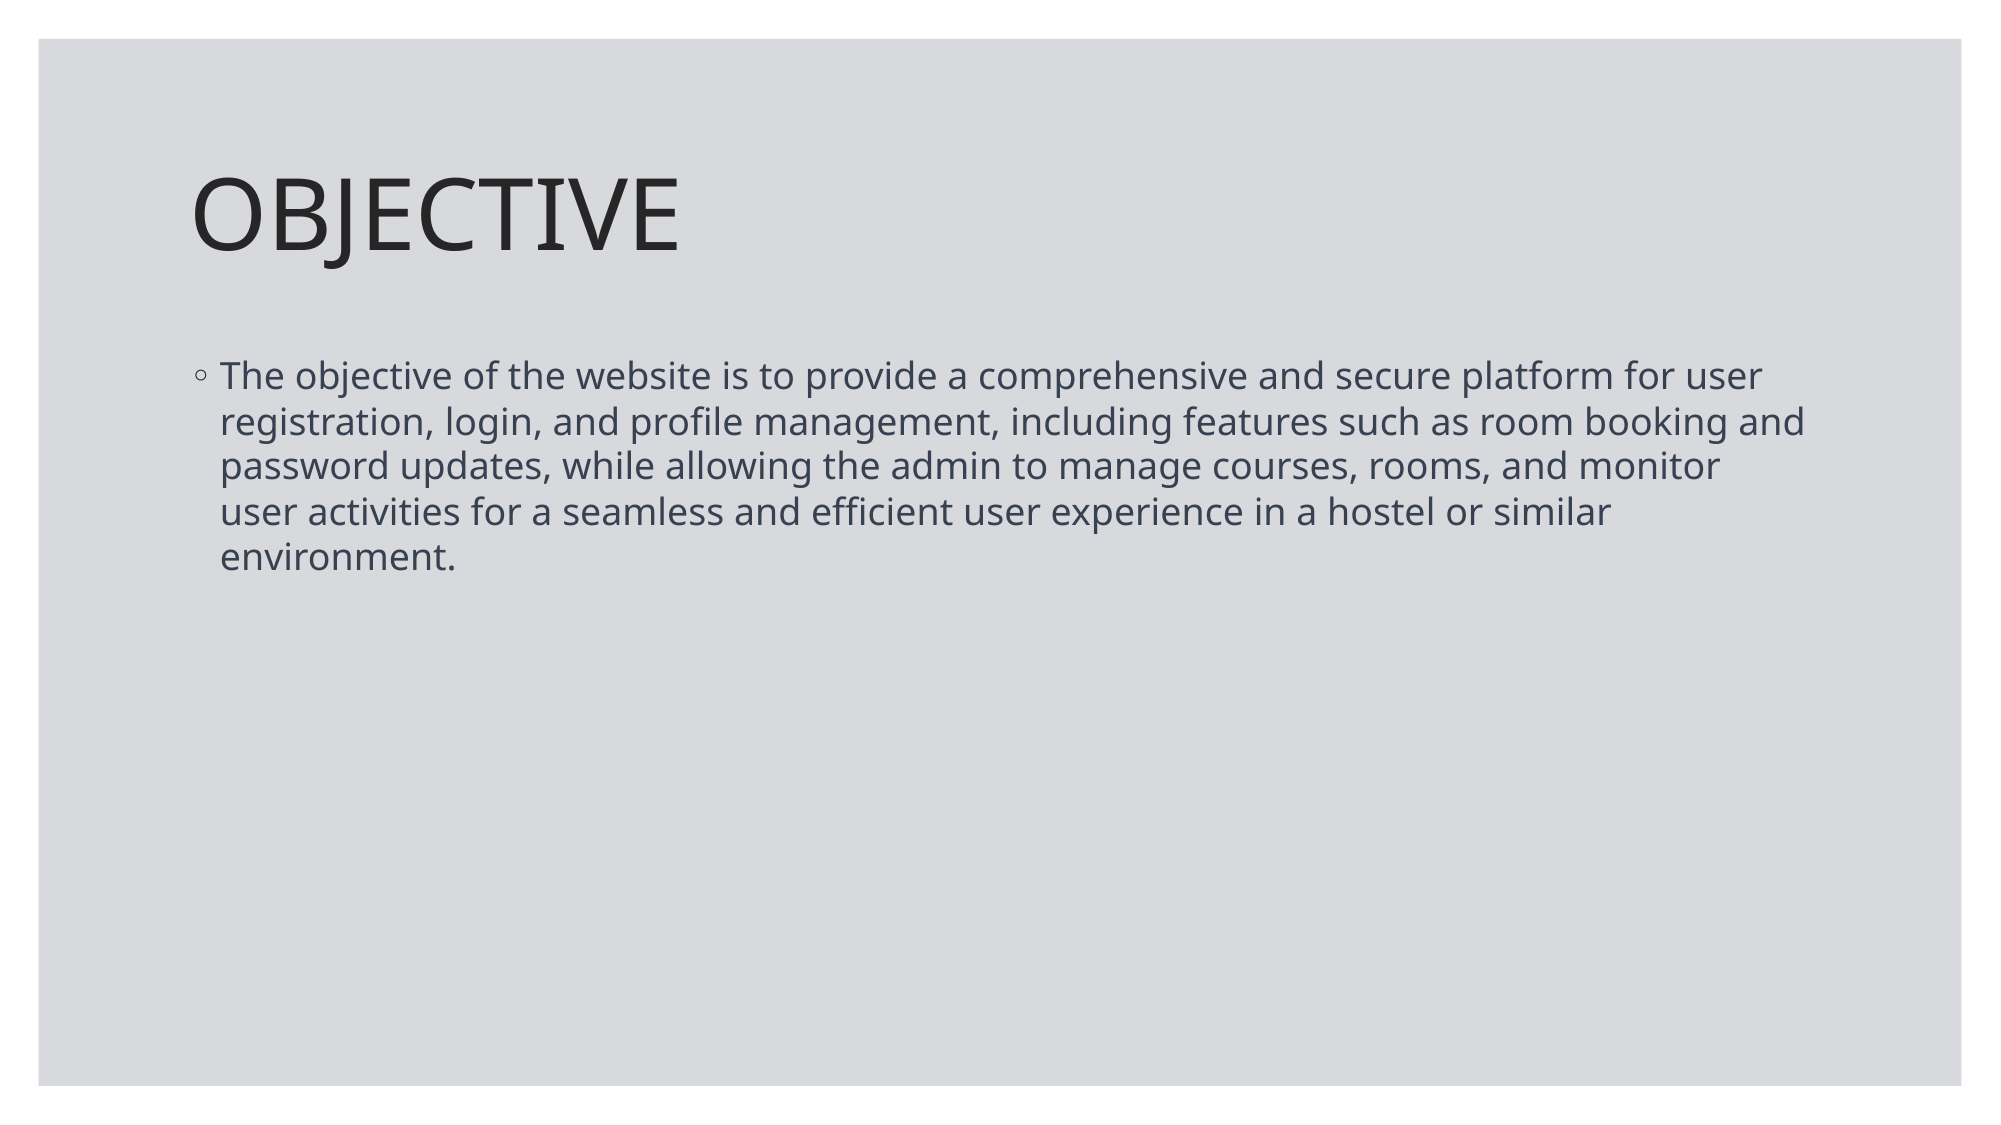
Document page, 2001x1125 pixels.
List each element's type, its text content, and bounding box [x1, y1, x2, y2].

title OBJECTIVE [174, 105, 1825, 331]
list The objective of the website is to provide a comprehensive and secure platform for user registration, login, and profile management, including features such as room booking and password updates, while allowing the admin to manage courses, rooms, and monitor user activities for a seamless and efficient user experience in a hostel or similar environment. [174, 345, 1825, 990]
